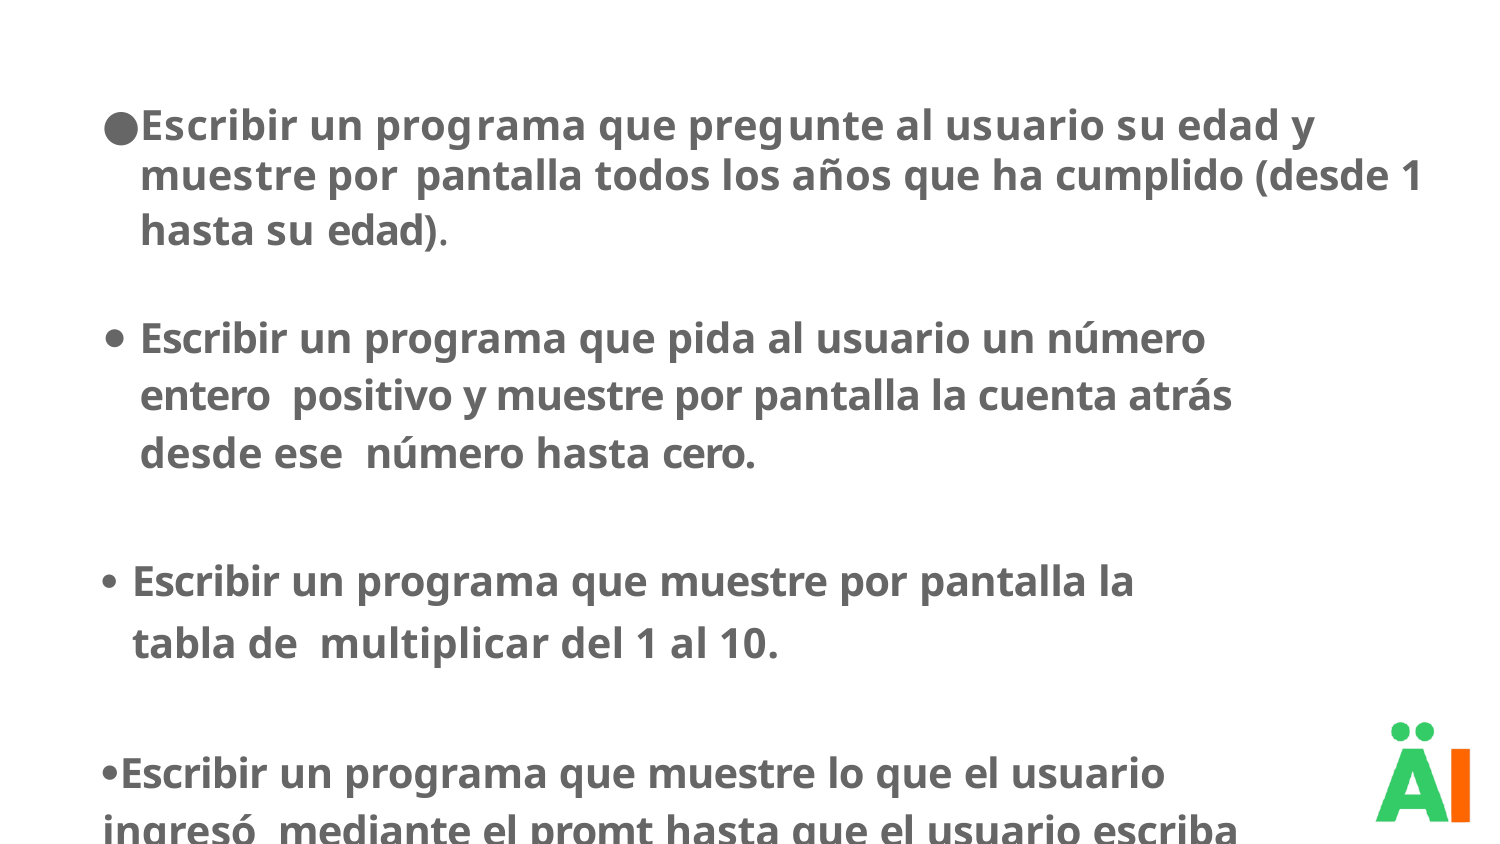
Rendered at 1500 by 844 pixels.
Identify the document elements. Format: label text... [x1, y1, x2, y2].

text_box Escribir un programa que pregunte al usuario su edad y muestre por pantalla todos los años que ha cumplido (desde 1 hasta su edad). Escribir un programa que pida al usuario un número entero positivo y muestre por pantalla la cuenta atrás desde ese número hasta cero. Escribir un programa que muestre por pantalla la tabla de multiplicar del 1 al 10. Escribir un programa que muestre lo que el usuario ingresó mediante el promt hasta que el usuario escriba “salir”. [99, 96, 1436, 844]
picture [1374, 721, 1472, 823]
